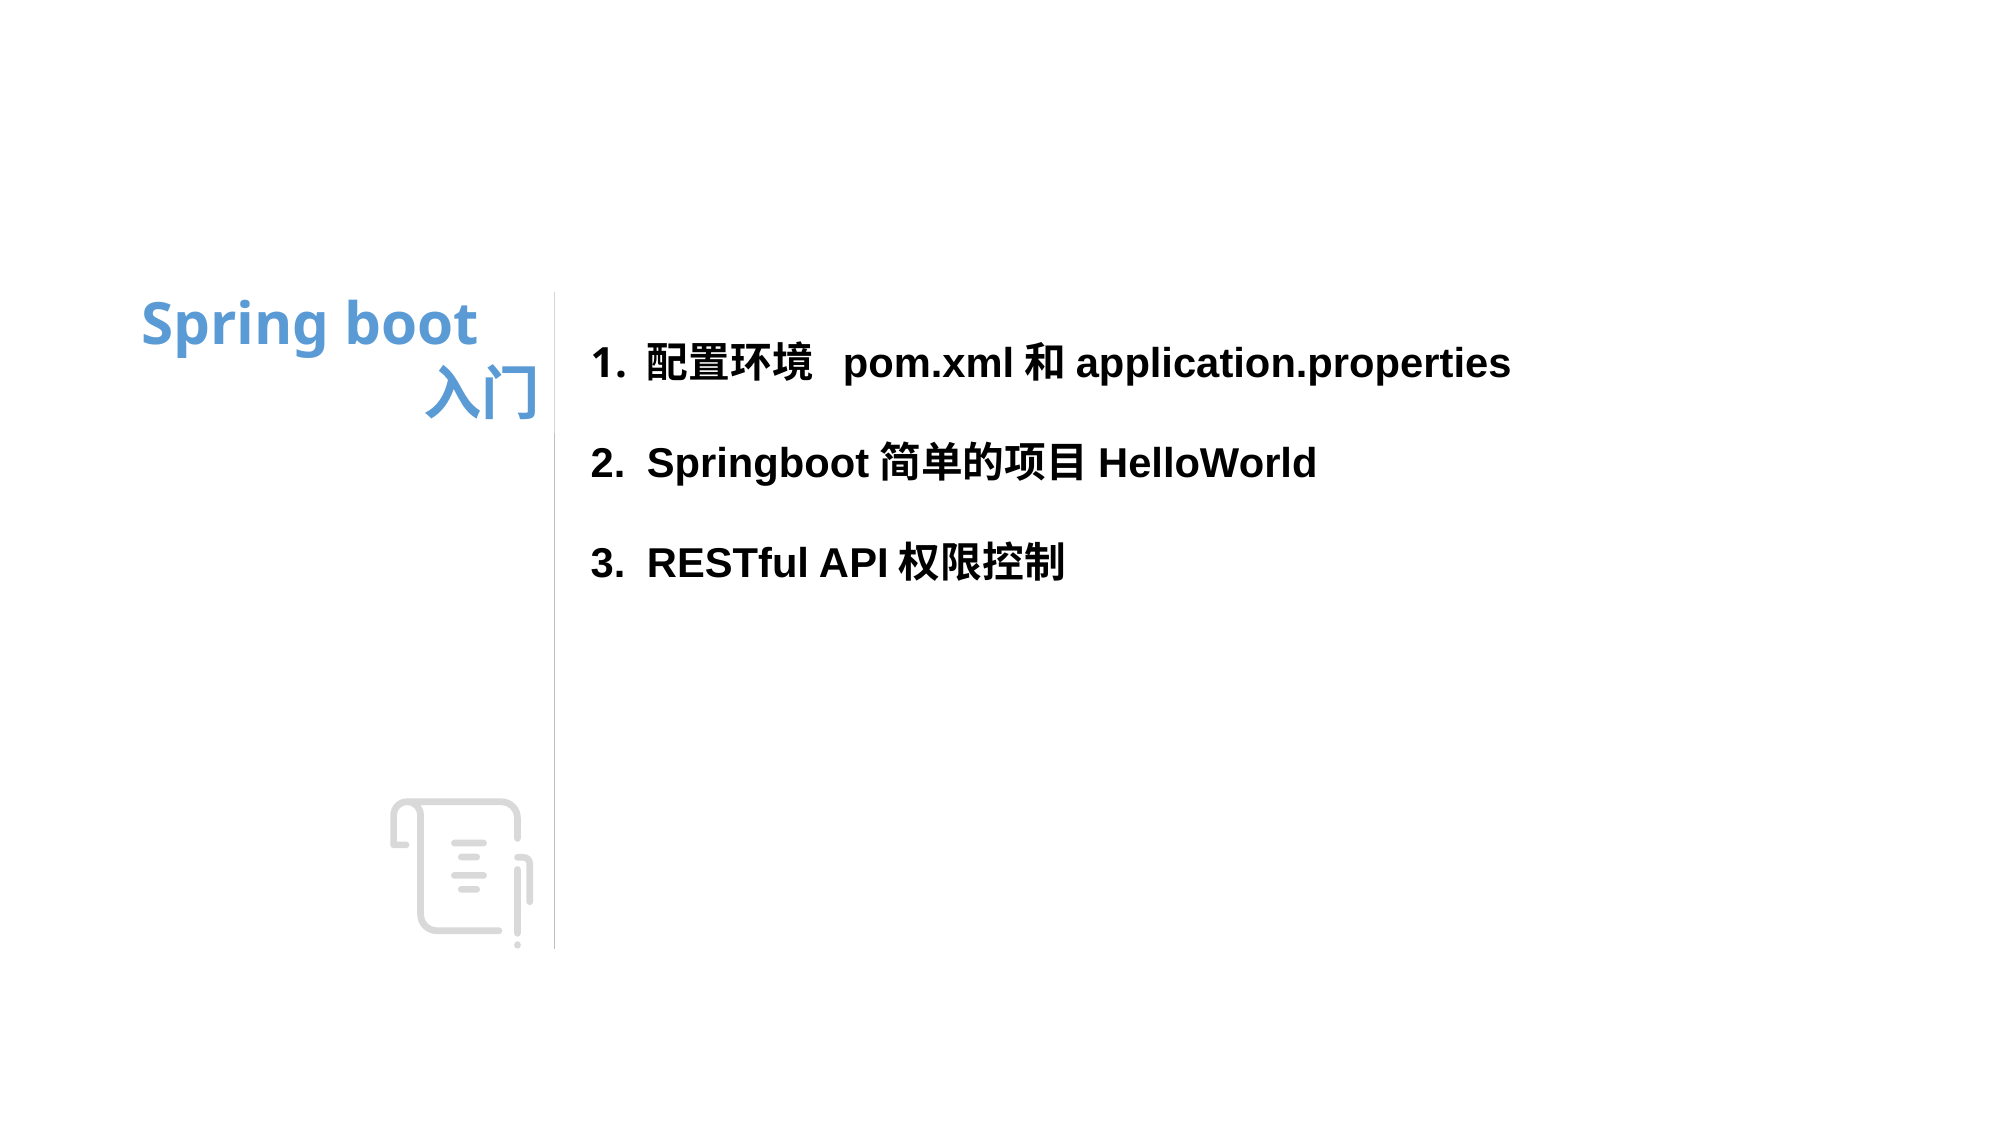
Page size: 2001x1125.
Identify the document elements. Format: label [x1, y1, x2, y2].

text_box [124, 278, 1890, 949]
